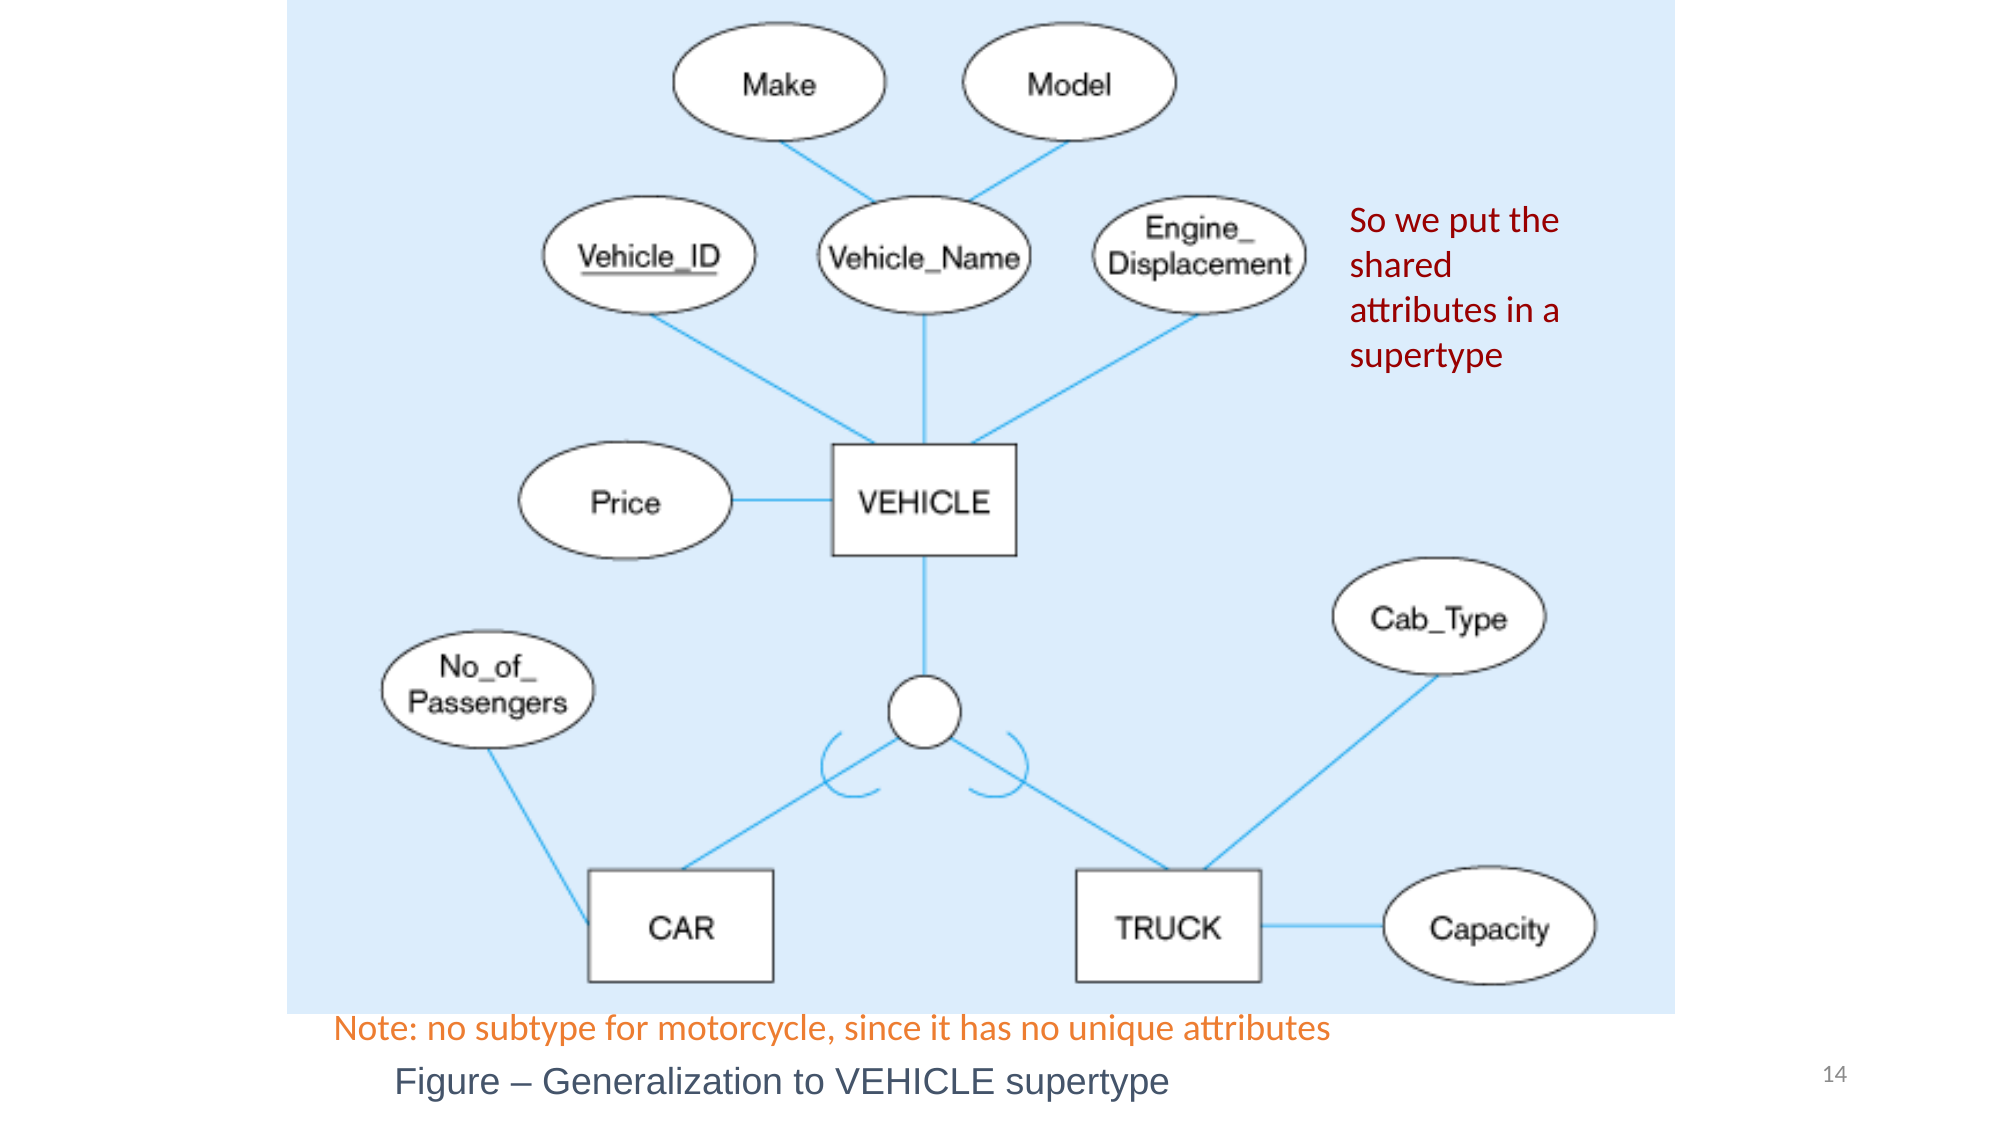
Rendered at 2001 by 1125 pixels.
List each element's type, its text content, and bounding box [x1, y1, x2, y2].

slide_number 14 [1412, 1042, 1863, 1103]
picture [287, 0, 1675, 1014]
text_box Note: no subtype for motorcycle, since it has no unique attributes [318, 1014, 1347, 1055]
text_box Figure – Generalization to VEHICLE supertype [379, 1055, 1186, 1110]
